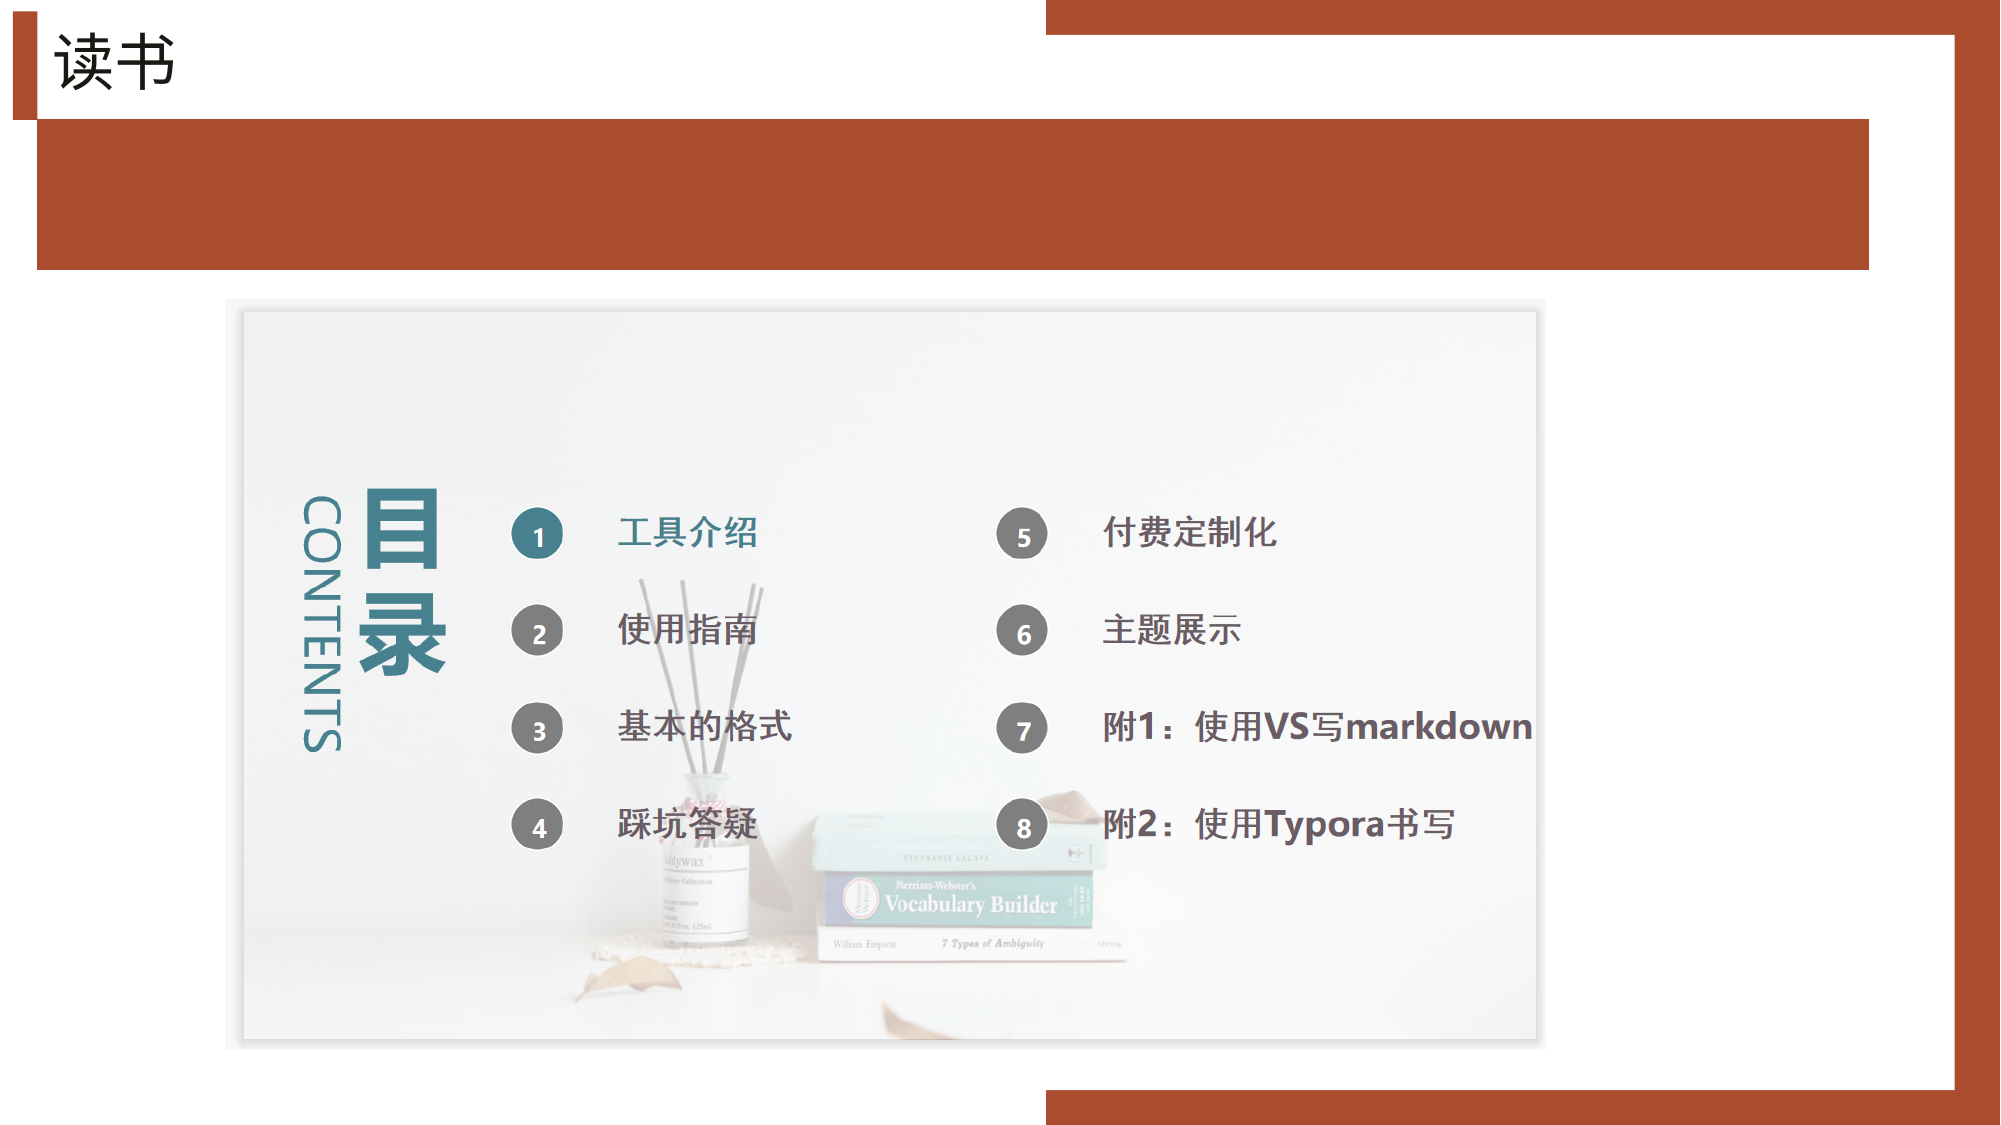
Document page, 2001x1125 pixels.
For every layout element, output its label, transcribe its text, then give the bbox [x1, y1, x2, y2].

picture [37, 119, 1870, 270]
picture [224, 299, 1546, 1050]
title 读书 [37, 11, 1763, 120]
